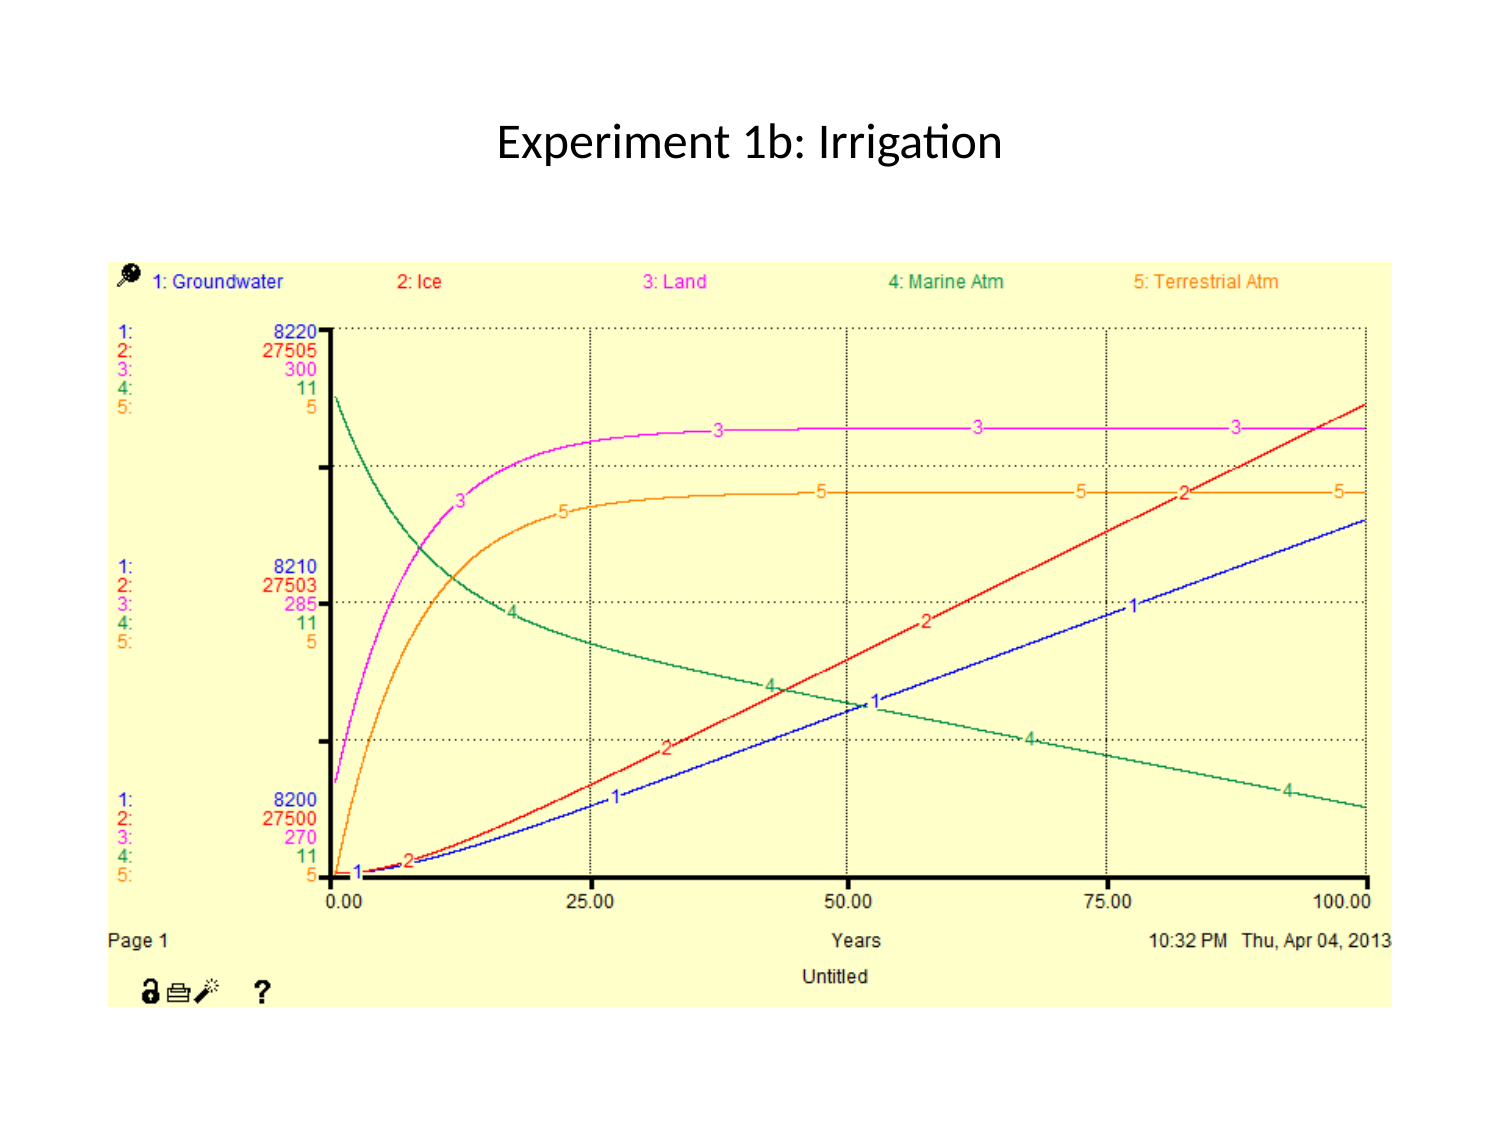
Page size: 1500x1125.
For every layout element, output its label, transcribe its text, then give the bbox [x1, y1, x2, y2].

picture [108, 262, 1392, 1007]
title Experiment 1b: Irrigation [75, 45, 1425, 233]
